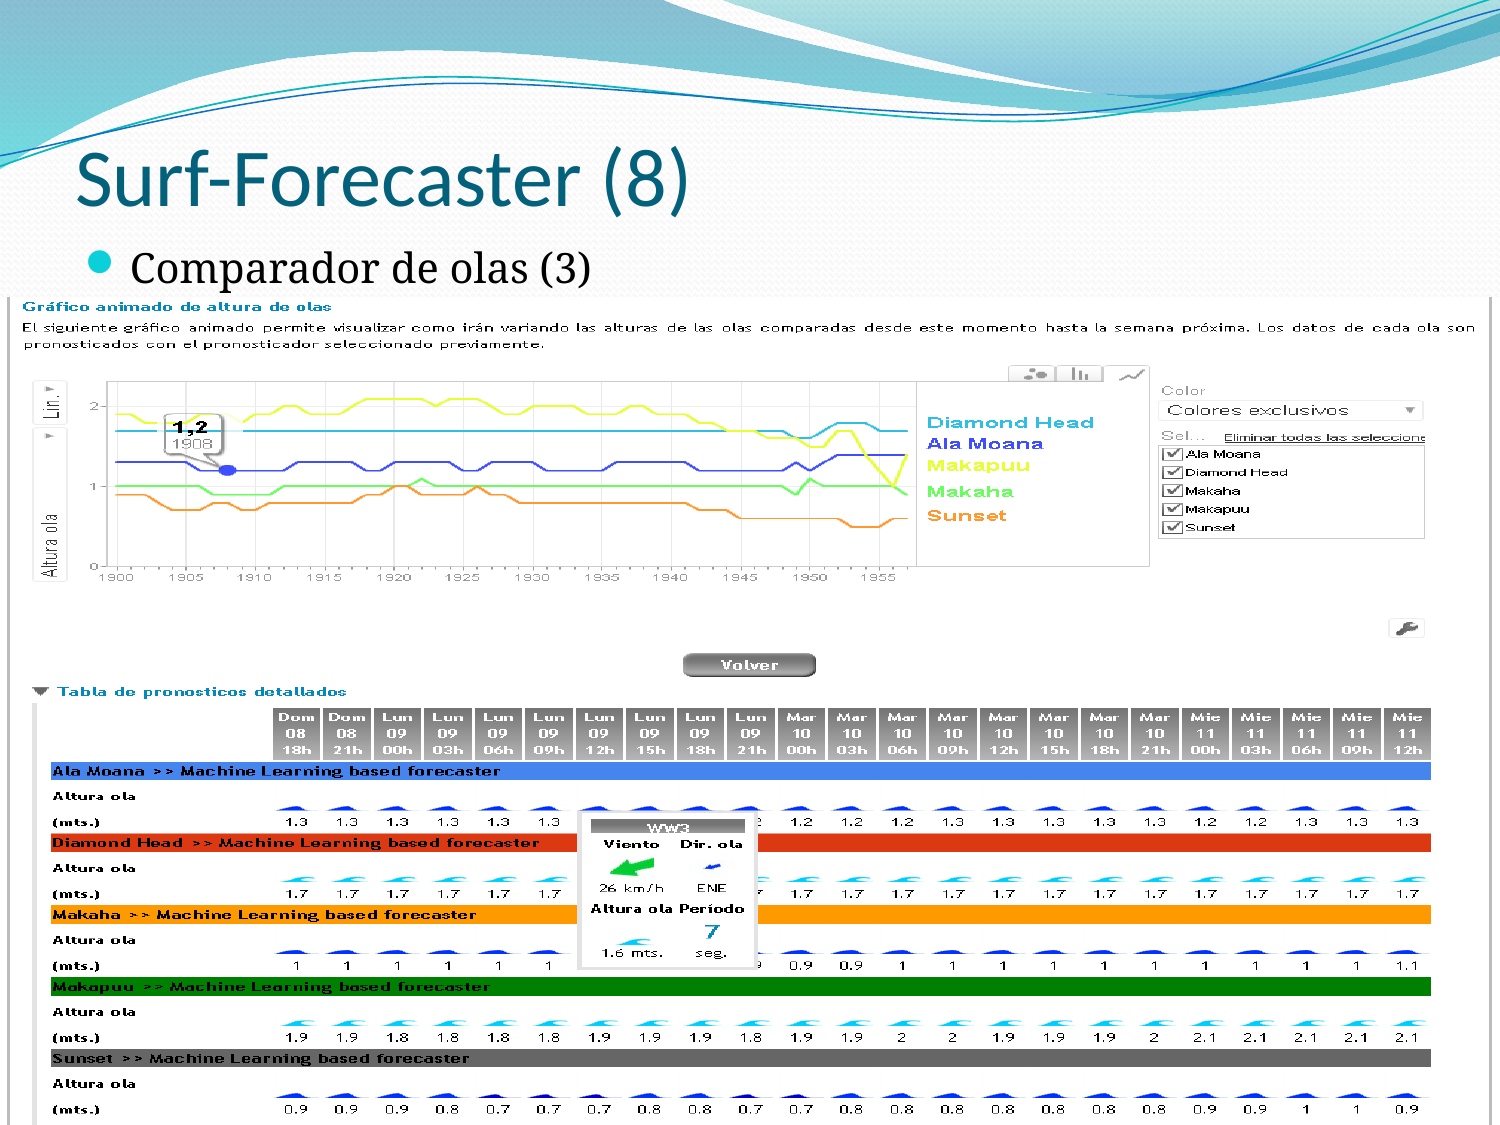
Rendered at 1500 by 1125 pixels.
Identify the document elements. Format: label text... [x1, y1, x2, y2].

title Surf-Forecaster (8) [75, 115, 1425, 223]
picture [0, 297, 1500, 1125]
list Comparador de olas (3) [70, 234, 1421, 297]
